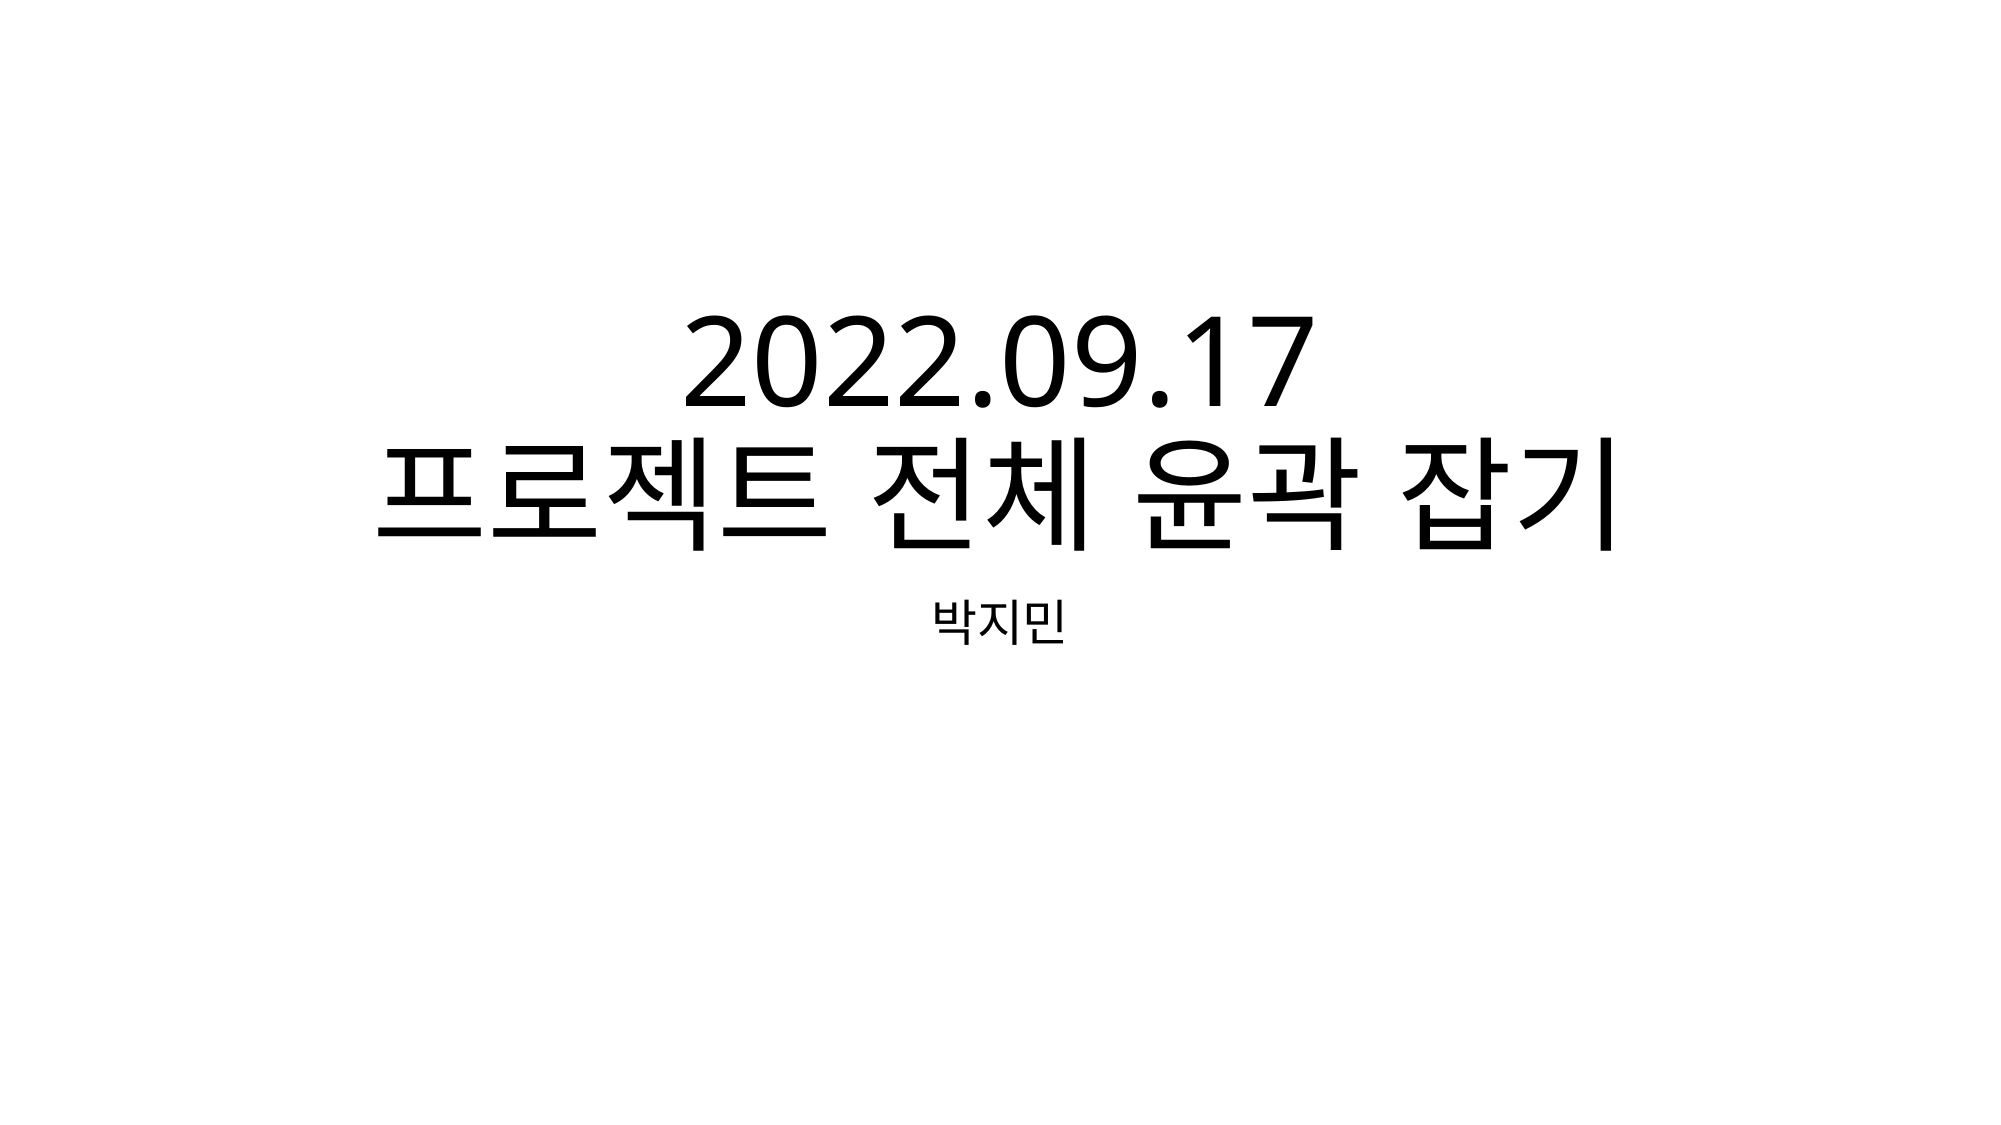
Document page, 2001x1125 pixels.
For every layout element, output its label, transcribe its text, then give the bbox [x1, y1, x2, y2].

title 2022.09.17 프로젝트 전체 윤곽 잡기 [249, 184, 1750, 576]
subtitle 박지민 [249, 590, 1750, 863]
